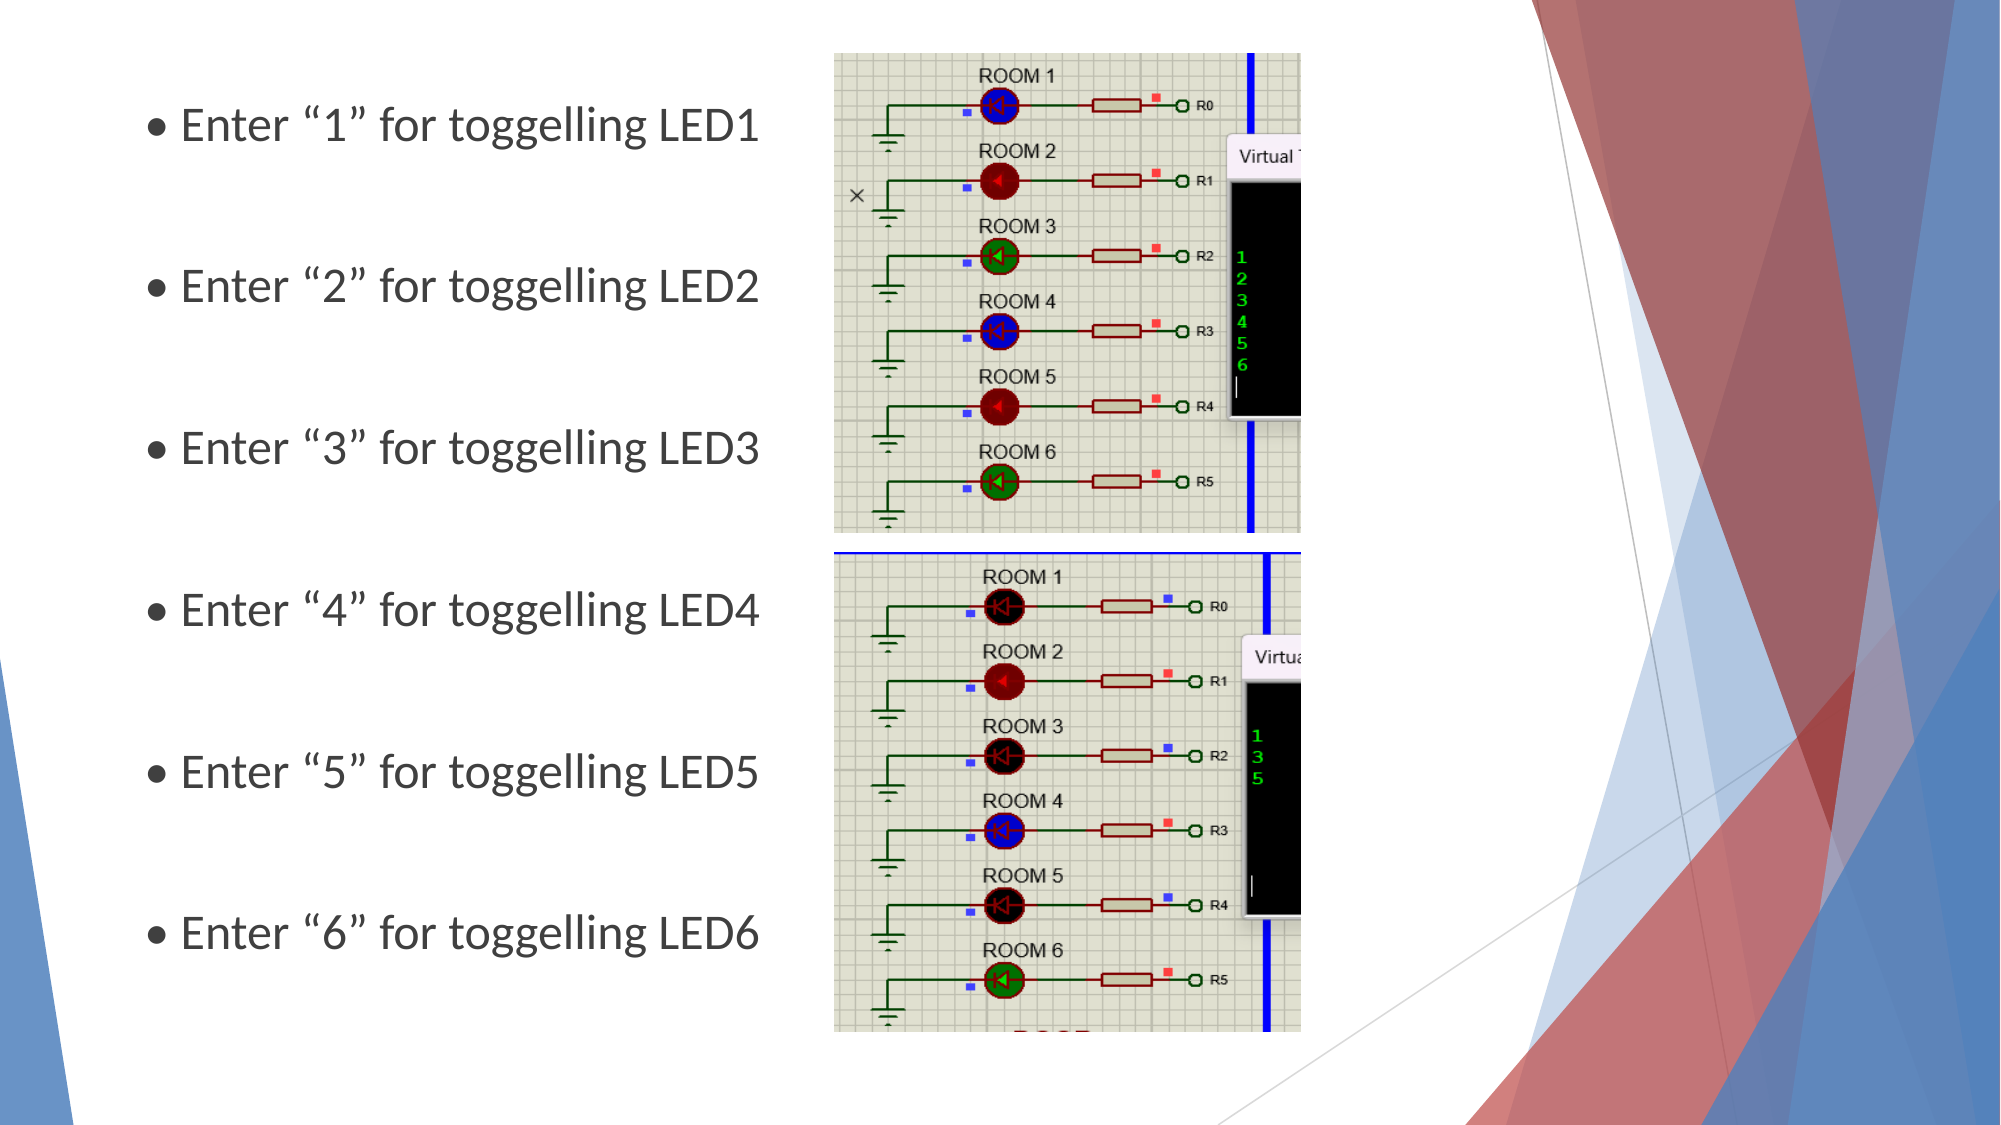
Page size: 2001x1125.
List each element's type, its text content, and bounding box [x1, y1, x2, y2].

list • Enter “1” for toggelling LED1 • Enter “2” for toggelling LED2 • Enter “3” for toggelling LED3 • Enter “4” for toggelling LED4 • Enter “5” for toggelling LED5 • Enter “6” for toggelling LED6 [129, 83, 1540, 1023]
picture [834, 53, 1301, 534]
picture [834, 552, 1301, 1032]
